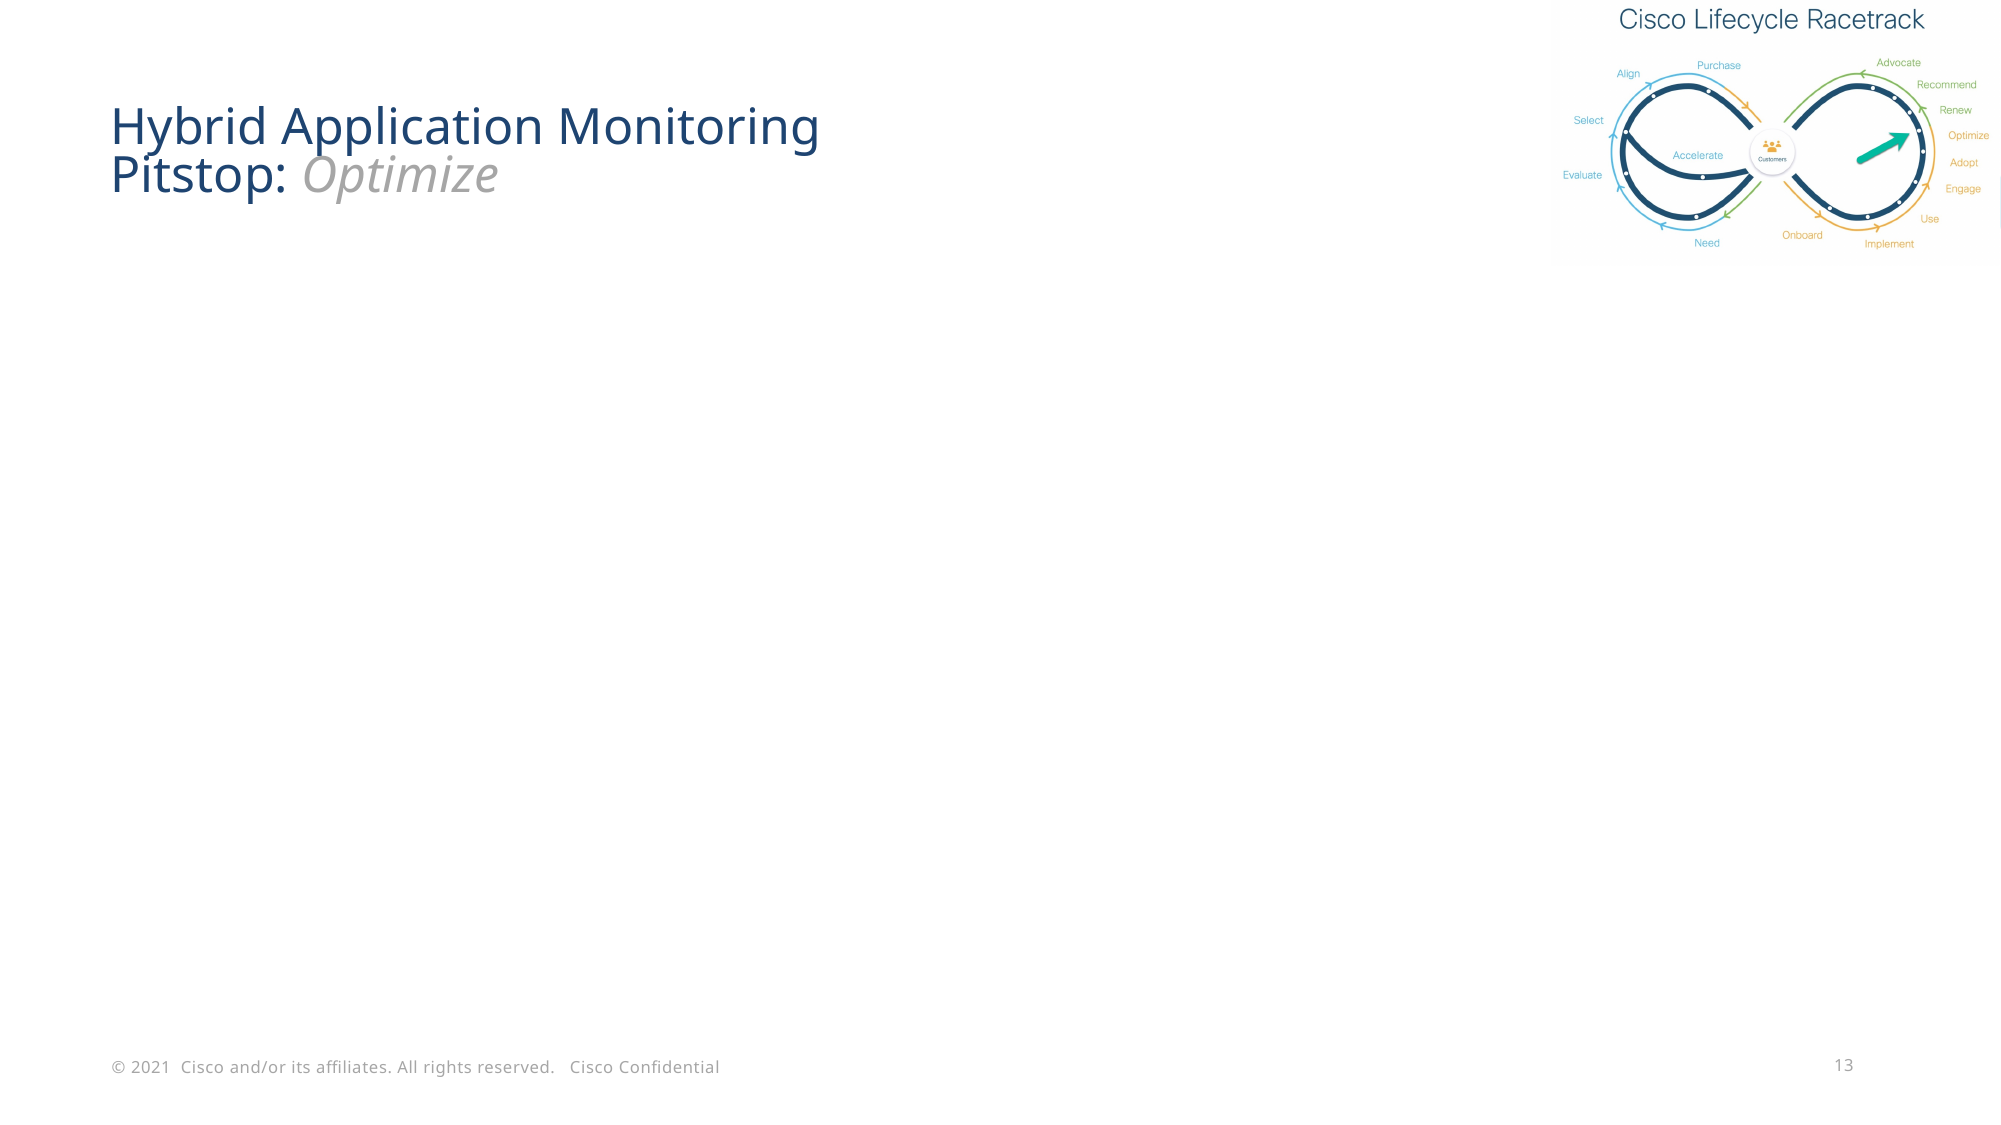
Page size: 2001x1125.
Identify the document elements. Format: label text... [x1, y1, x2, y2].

picture [1551, 0, 2001, 266]
title Hybrid Application Monitoring Pitstop: Optimize [95, 74, 1546, 235]
